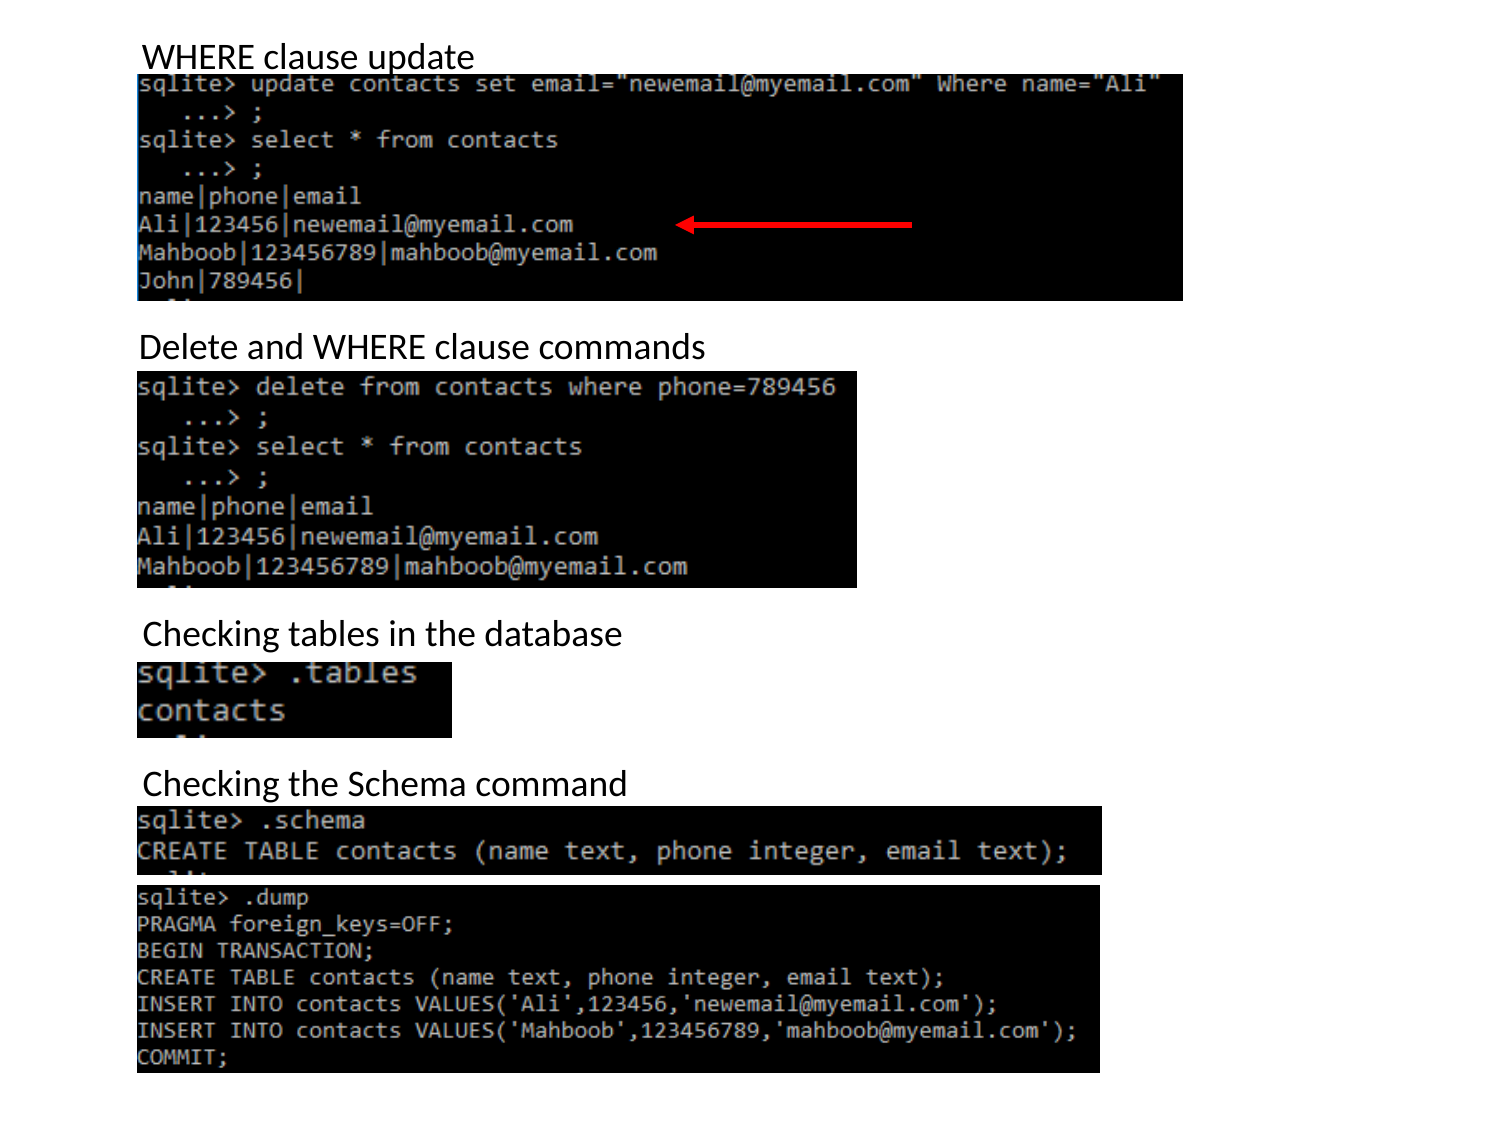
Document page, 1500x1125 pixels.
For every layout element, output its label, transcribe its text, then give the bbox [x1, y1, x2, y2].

text_box Checking tables in the database [128, 601, 639, 662]
picture [137, 805, 1103, 876]
picture [137, 74, 1183, 301]
picture [137, 885, 1101, 1074]
picture [137, 371, 858, 588]
picture [137, 662, 452, 738]
text_box Delete and WHERE clause commands [124, 314, 722, 375]
text_box WHERE clause update [127, 24, 491, 85]
text_box Checking the Schema command [127, 751, 644, 812]
